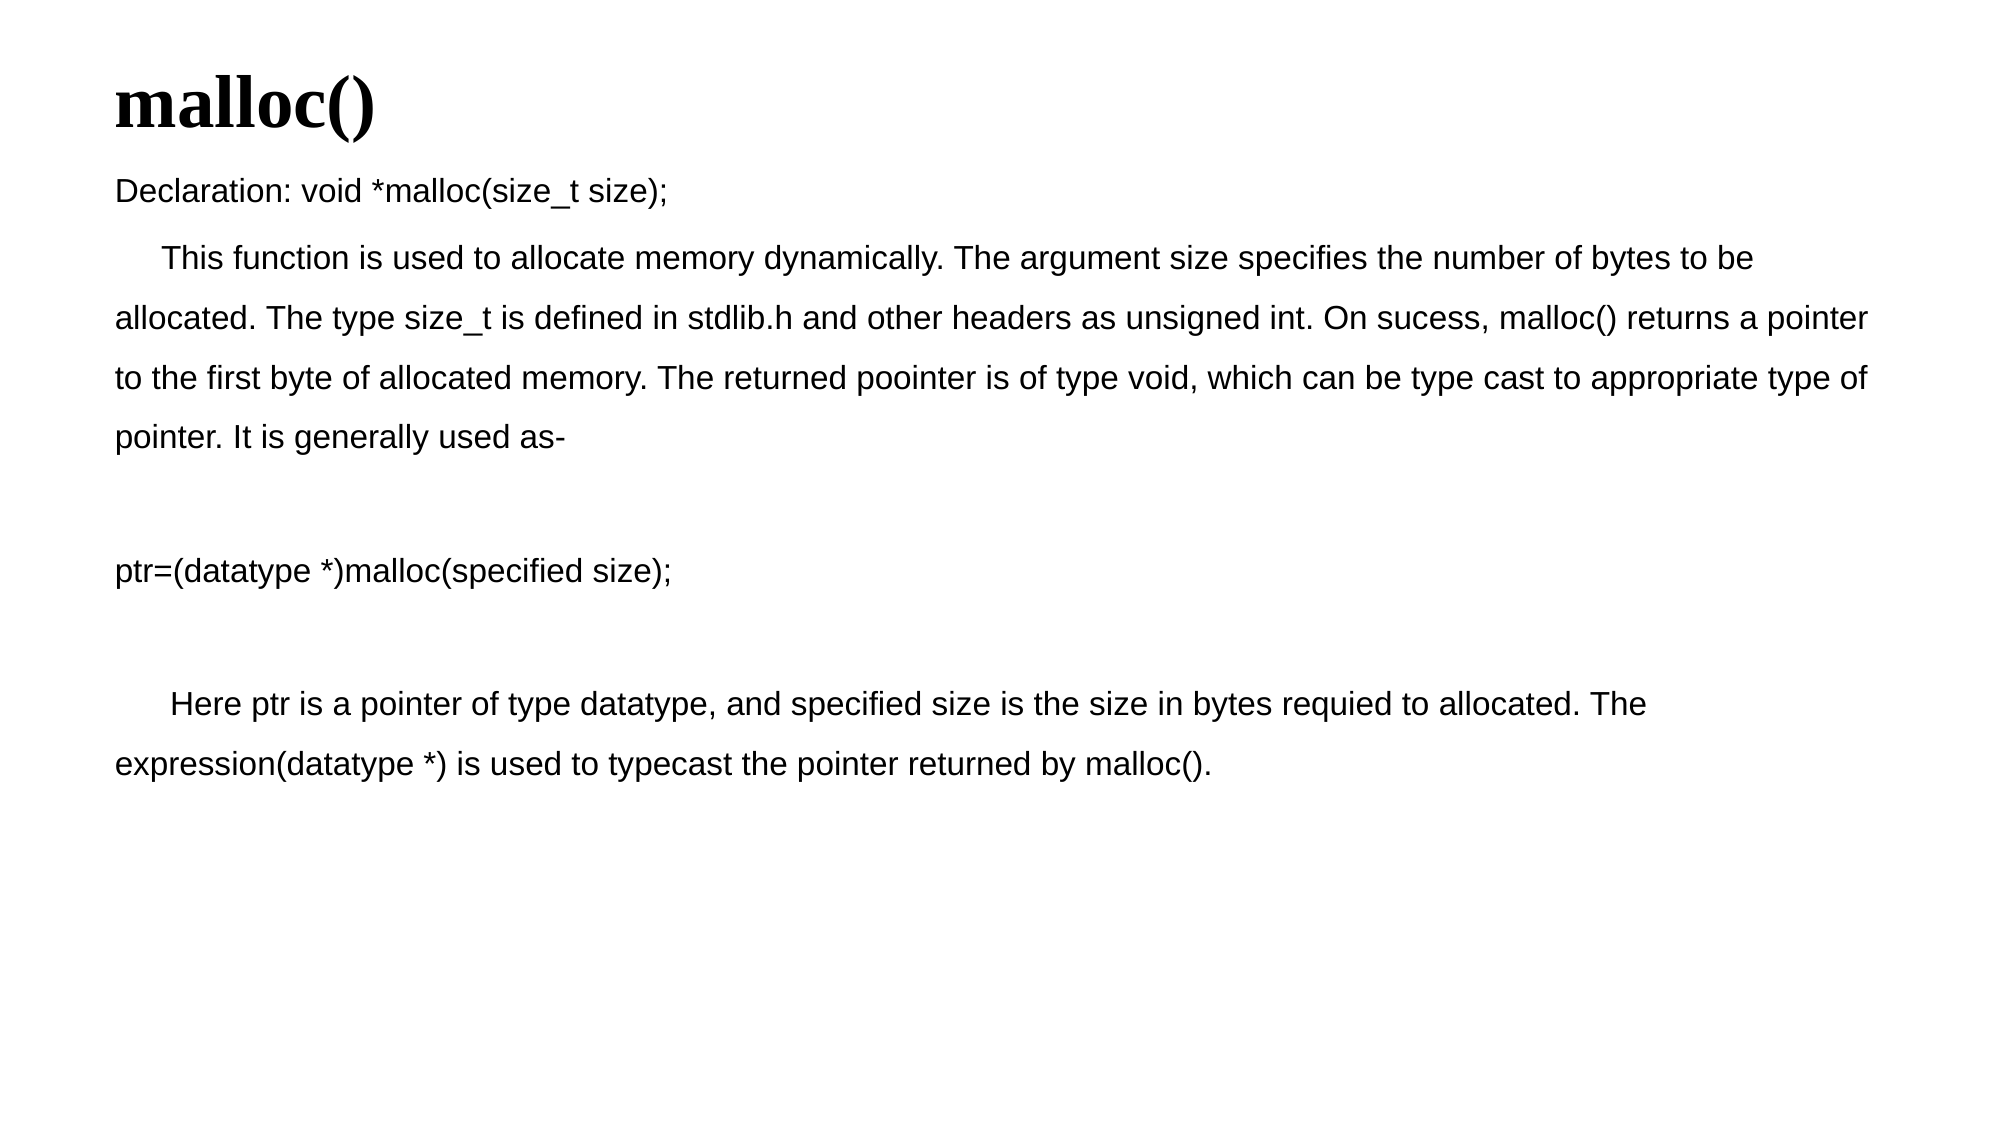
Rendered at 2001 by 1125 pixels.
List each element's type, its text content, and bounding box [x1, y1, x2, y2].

list malloc() Declaration: void *malloc(size_t size); This function is used to allocate memory dynamically. The argument size specifies the number of bytes to be allocated. The type size_t is defined in stdlib.h and other headers as unsigned int. On sucess, malloc() returns a pointer to the first byte of allocated memory. The returned poointer is of type void, which can be type cast to appropriate type of pointer. It is generally used as- ptr=(datatype *)malloc(specified size); Here ptr is a pointer of type datatype, and specified size is the size in bytes requied to allocated. The expression(datatype *) is used to typecast the pointer returned by malloc(). [99, 45, 1901, 1057]
